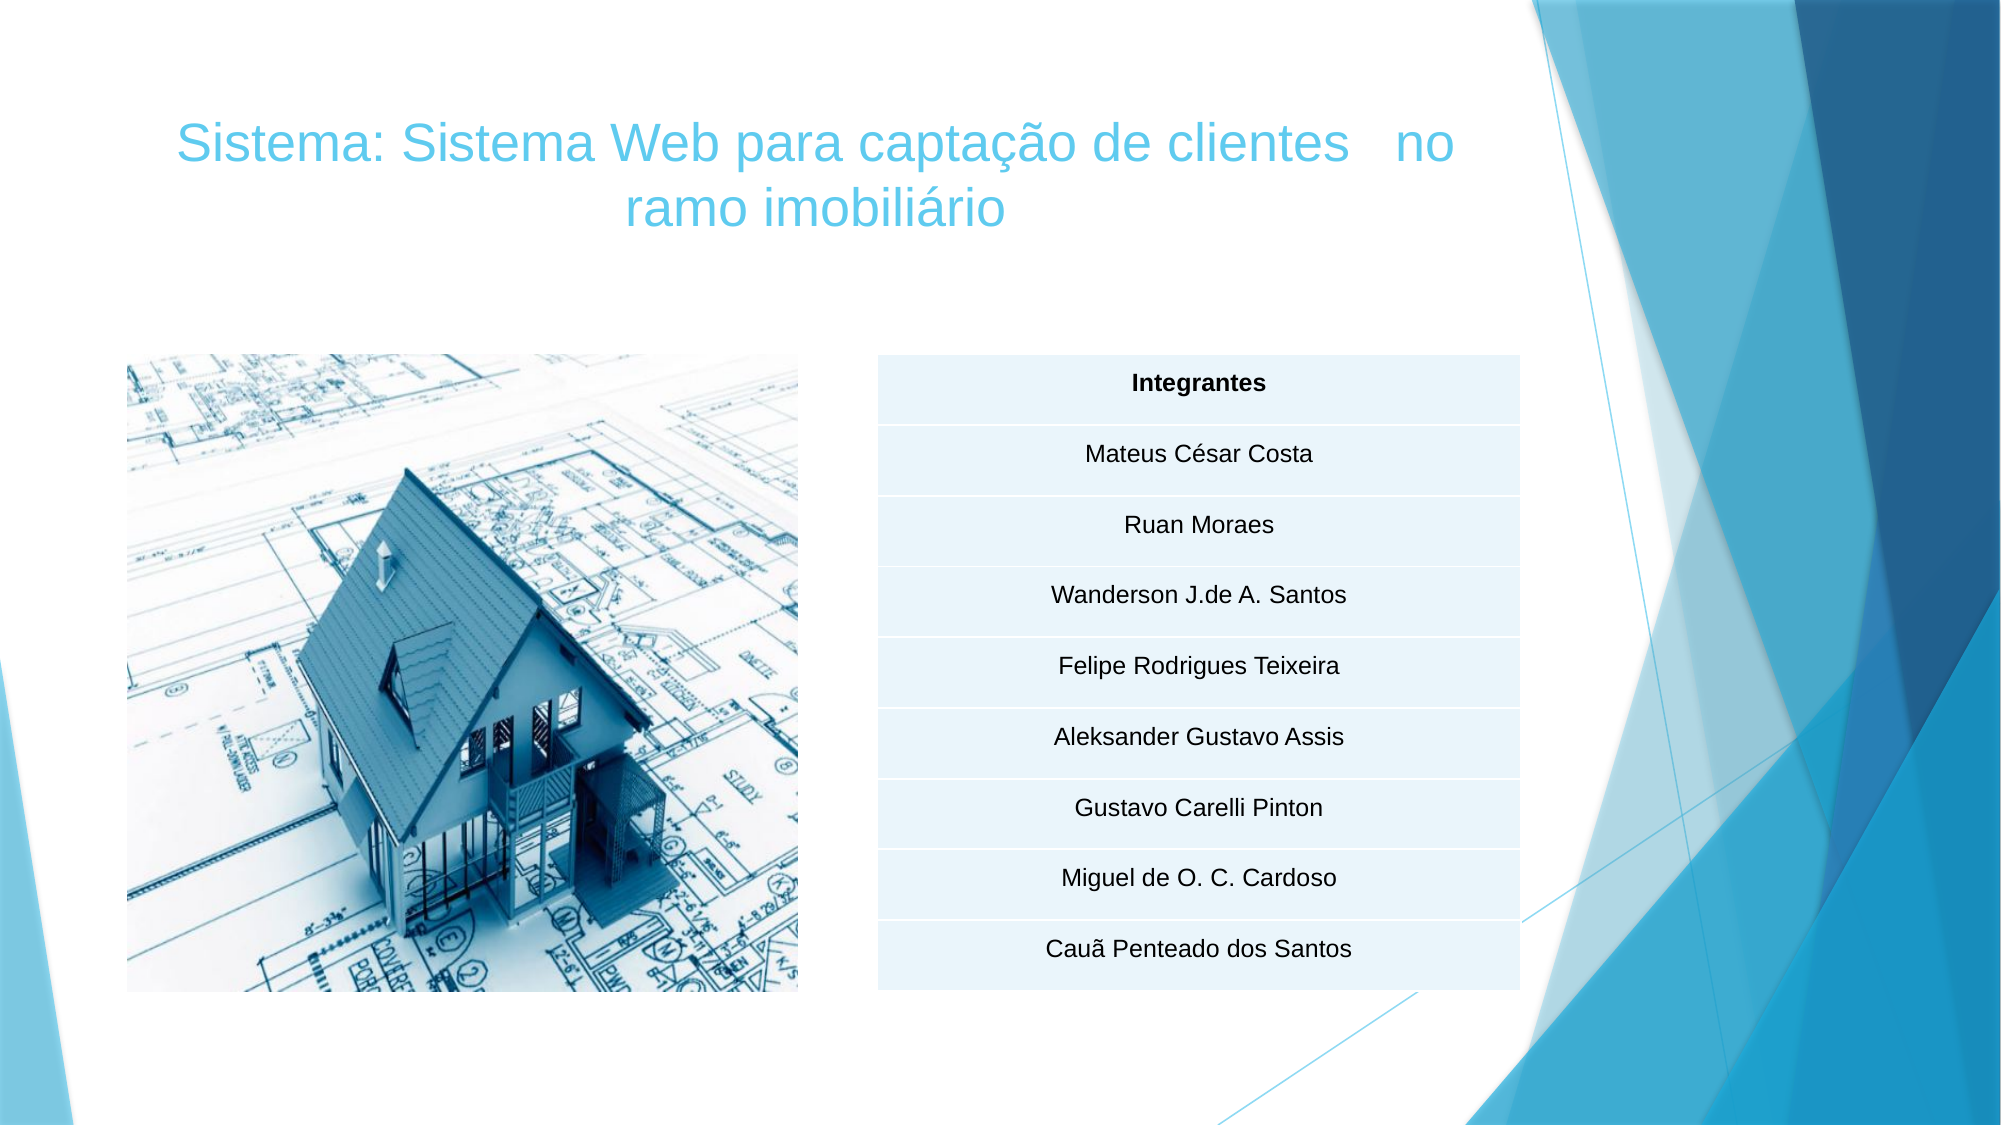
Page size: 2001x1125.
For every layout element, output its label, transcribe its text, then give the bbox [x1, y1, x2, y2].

table_cell Aleksander Gustavo Assis [878, 709, 1520, 778]
title Sistema: Sistema Web para captação de clientes no ramo imobiliário [111, 99, 1522, 317]
table_cell Gustavo Carelli Pinton [878, 780, 1520, 848]
table_cell Ruan Moraes [878, 497, 1520, 566]
table_header Integrantes [878, 355, 1520, 424]
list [127, 353, 798, 992]
table_cell Wanderson J.de A. Santos [878, 567, 1520, 636]
table_cell Cauã Penteado dos Santos [878, 921, 1520, 990]
table_cell Mateus César Costa [878, 426, 1520, 495]
table_cell Felipe Rodrigues Teixeira [878, 638, 1520, 707]
table_cell Miguel de O. C. Cardoso [878, 850, 1520, 919]
